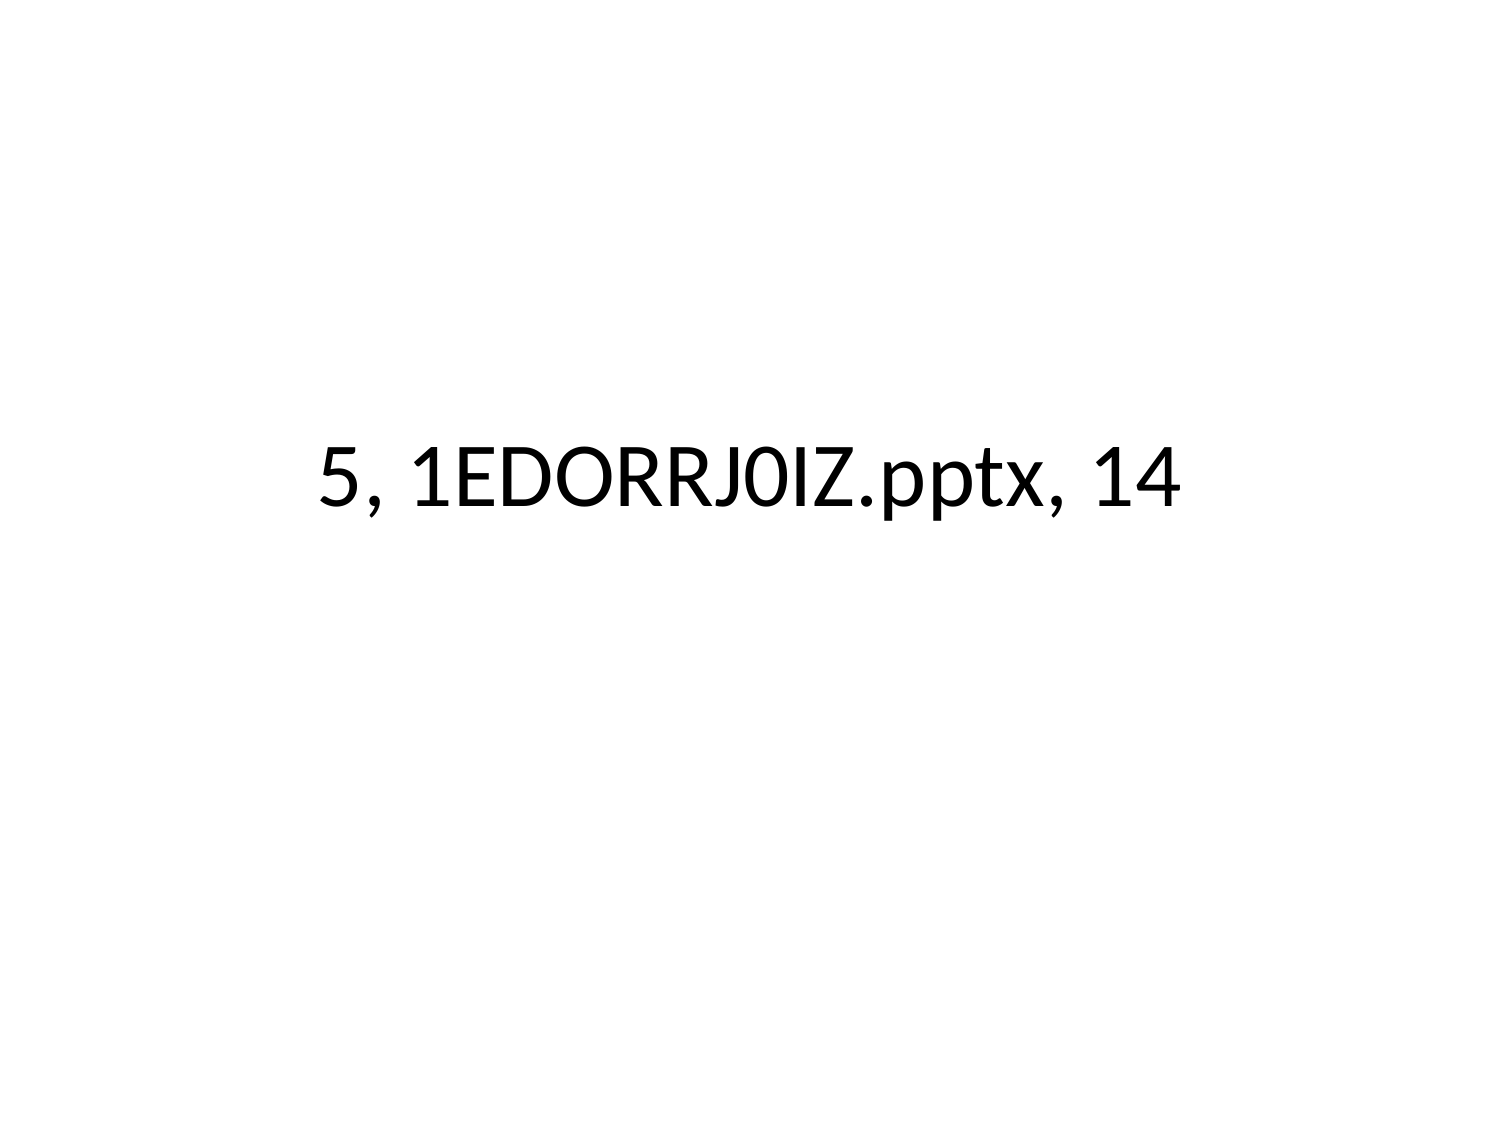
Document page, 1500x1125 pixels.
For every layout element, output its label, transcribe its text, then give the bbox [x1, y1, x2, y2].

title 5, 1EDORRJ0IZ.pptx, 14 [112, 349, 1388, 591]
